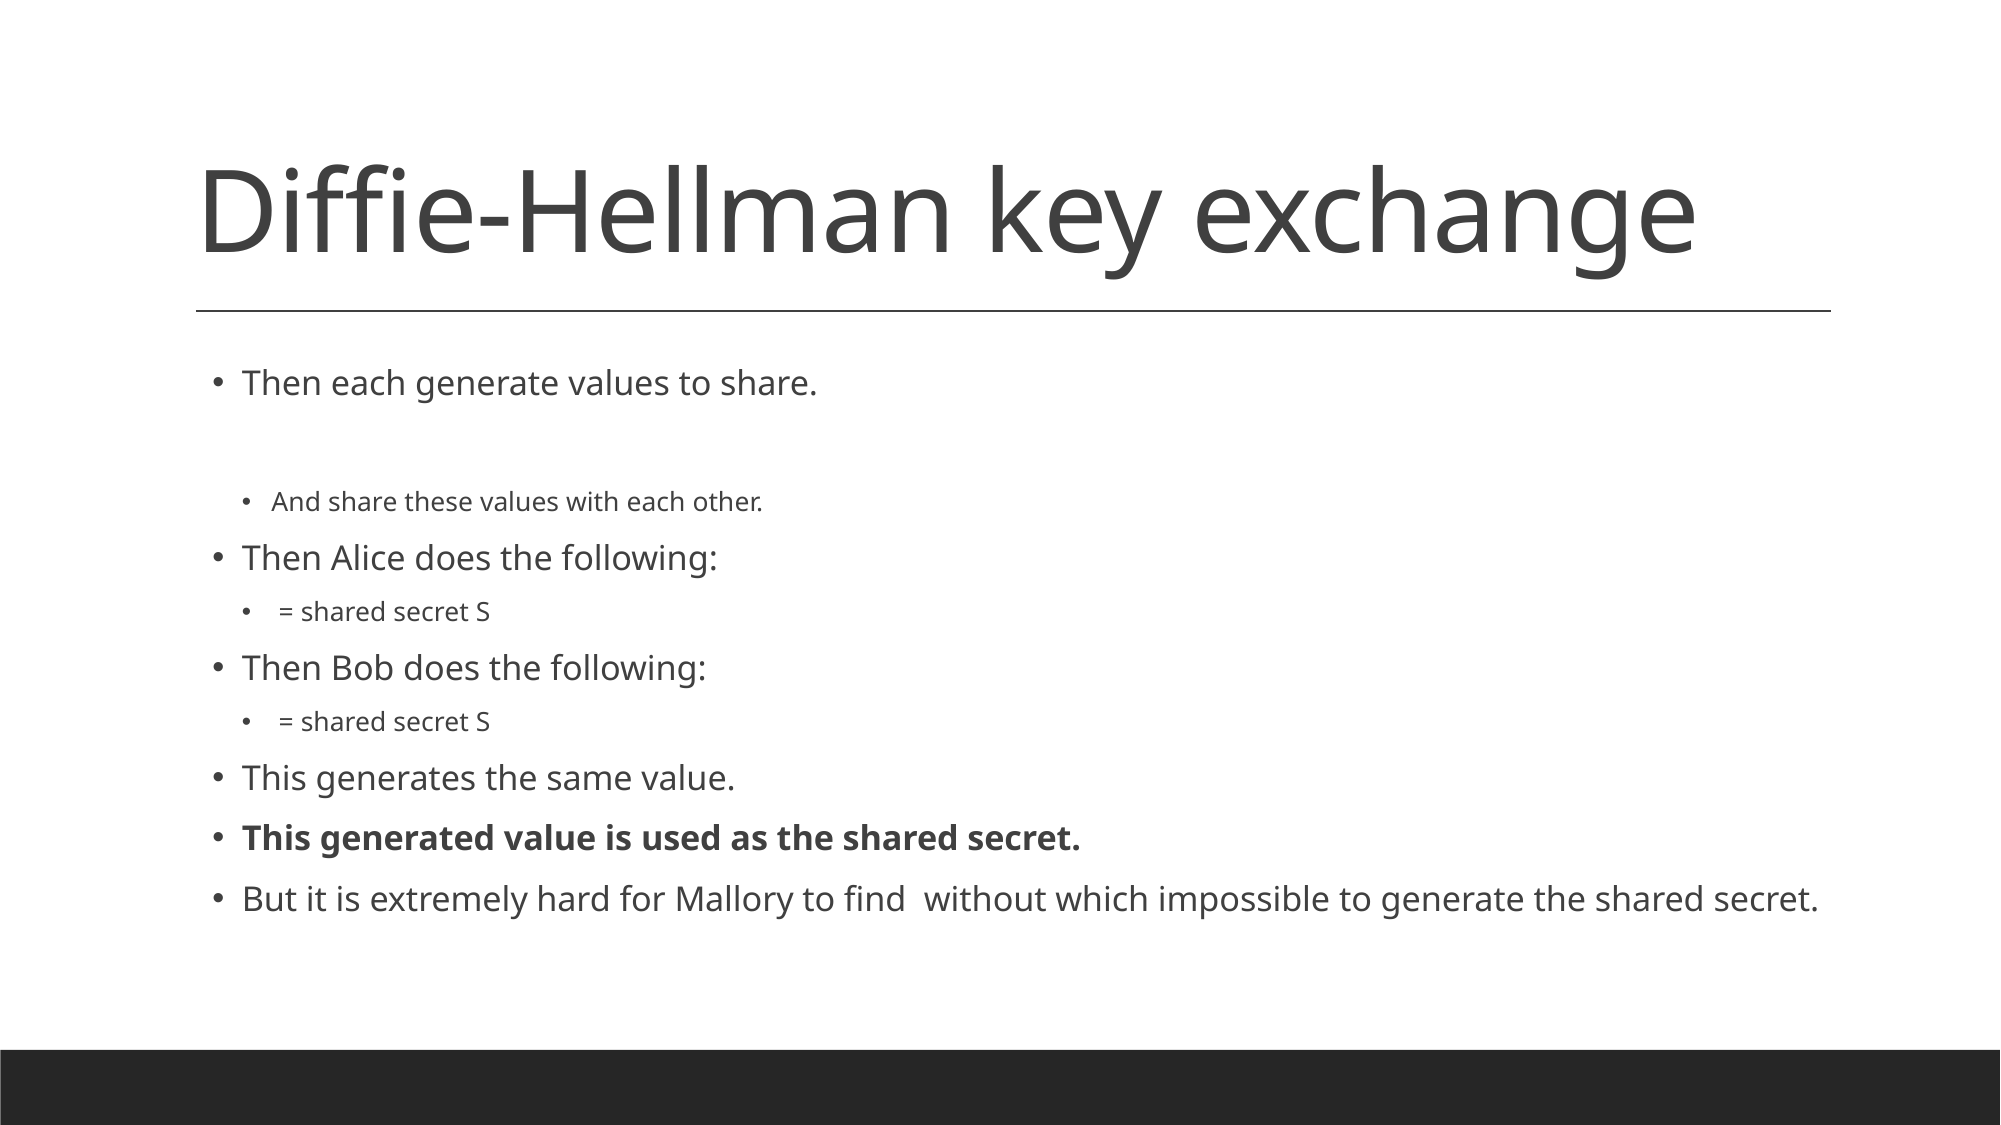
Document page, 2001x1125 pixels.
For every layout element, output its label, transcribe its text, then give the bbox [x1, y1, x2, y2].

title Diffie-Hellman key exchange [180, 47, 1830, 285]
